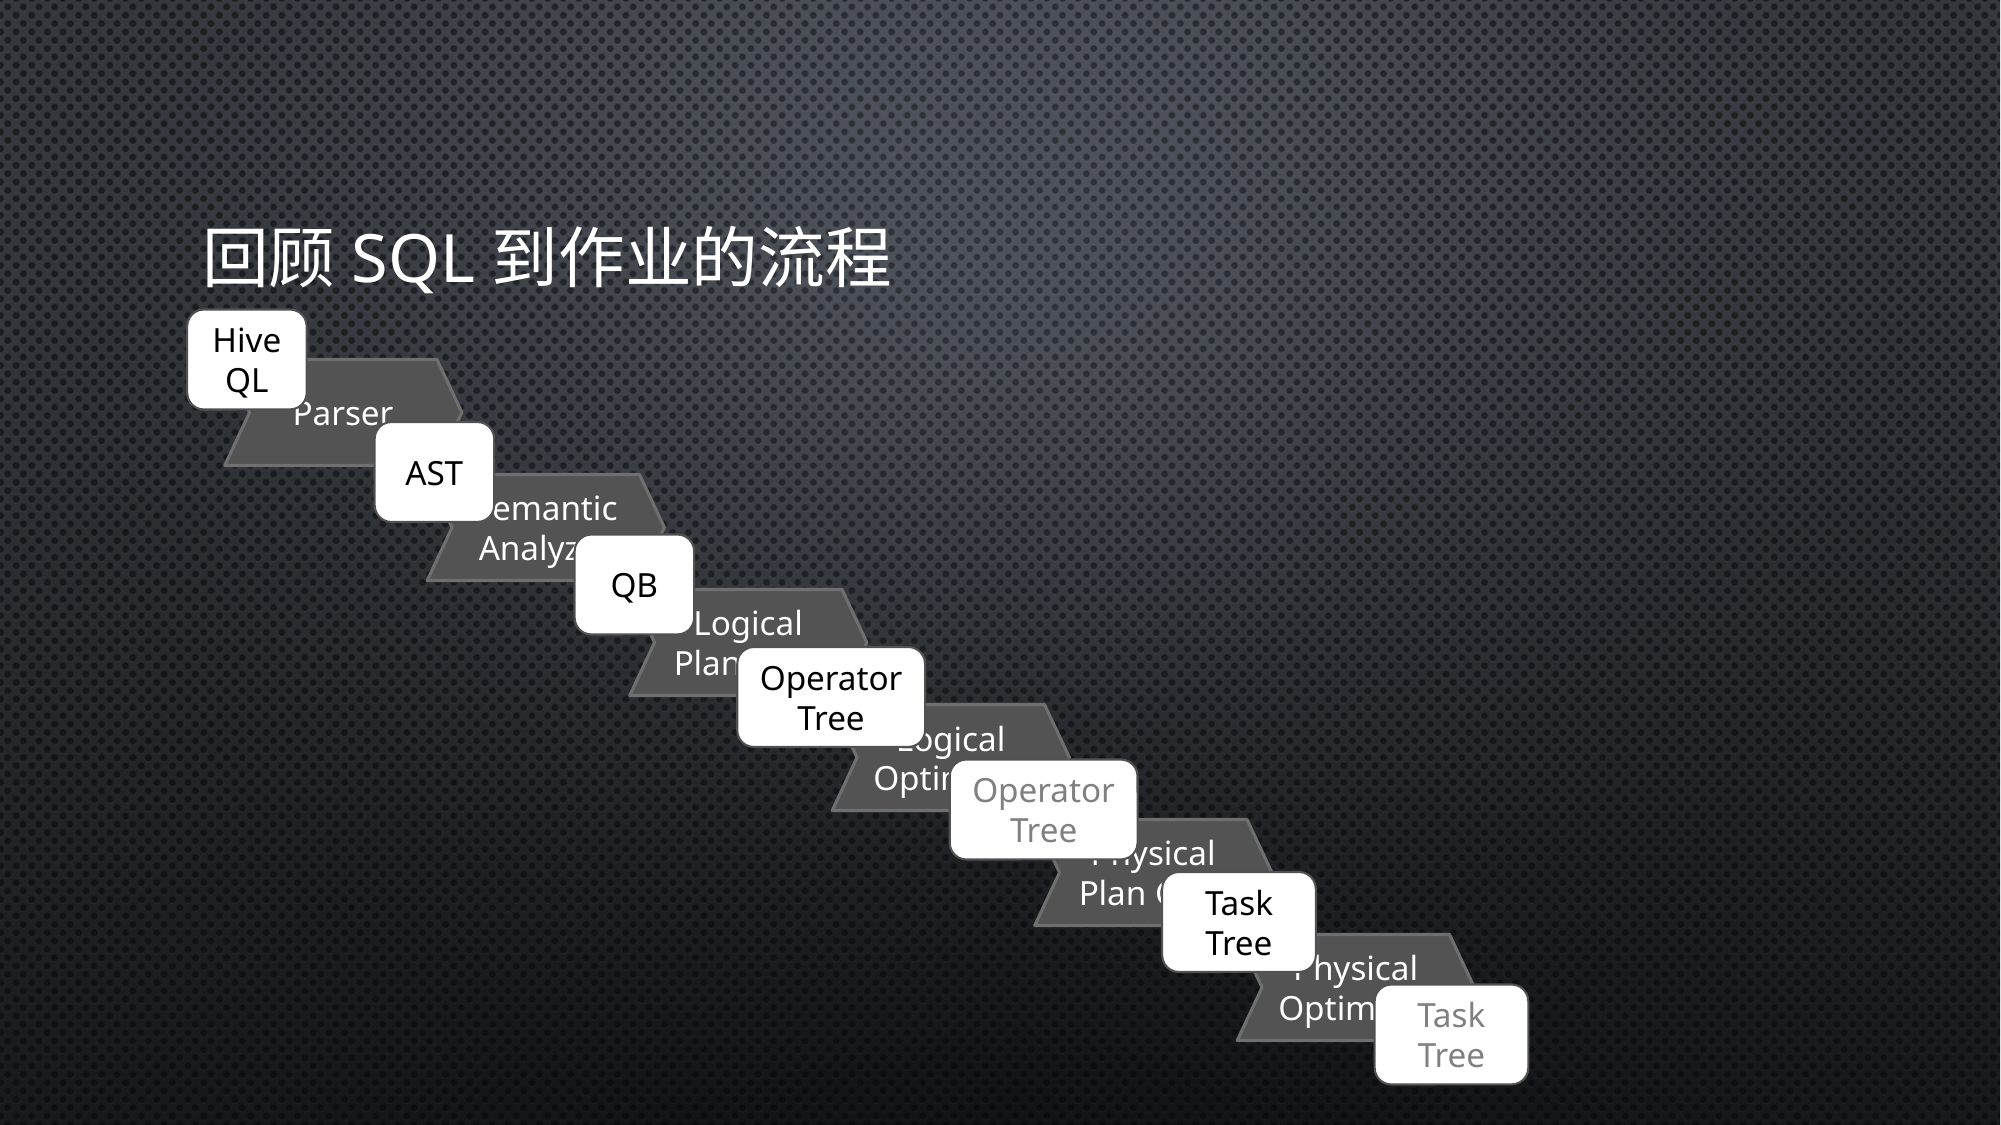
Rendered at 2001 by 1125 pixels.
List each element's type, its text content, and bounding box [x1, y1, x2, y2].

text_box Logical Optimizer [830, 702, 1071, 813]
text_box Physical Optimizer [1235, 932, 1474, 1043]
text_box Task Tree [1373, 982, 1530, 1087]
text_box Parser [223, 357, 464, 468]
text_box Operator Tree [735, 645, 927, 749]
text_box Operator Tree [948, 757, 1140, 862]
text_box QB [573, 532, 696, 637]
text_box Semantic Analyzer [425, 472, 666, 583]
text_box AST [373, 420, 496, 524]
text_box Hive QL [185, 307, 309, 412]
title 回顾SQL到作业的流程 [187, 99, 1813, 413]
text_box Task Tree [1160, 870, 1318, 974]
text_box Physical Plan Gen. [1033, 817, 1273, 928]
text_box Logical Plan Gen. [628, 587, 869, 698]
